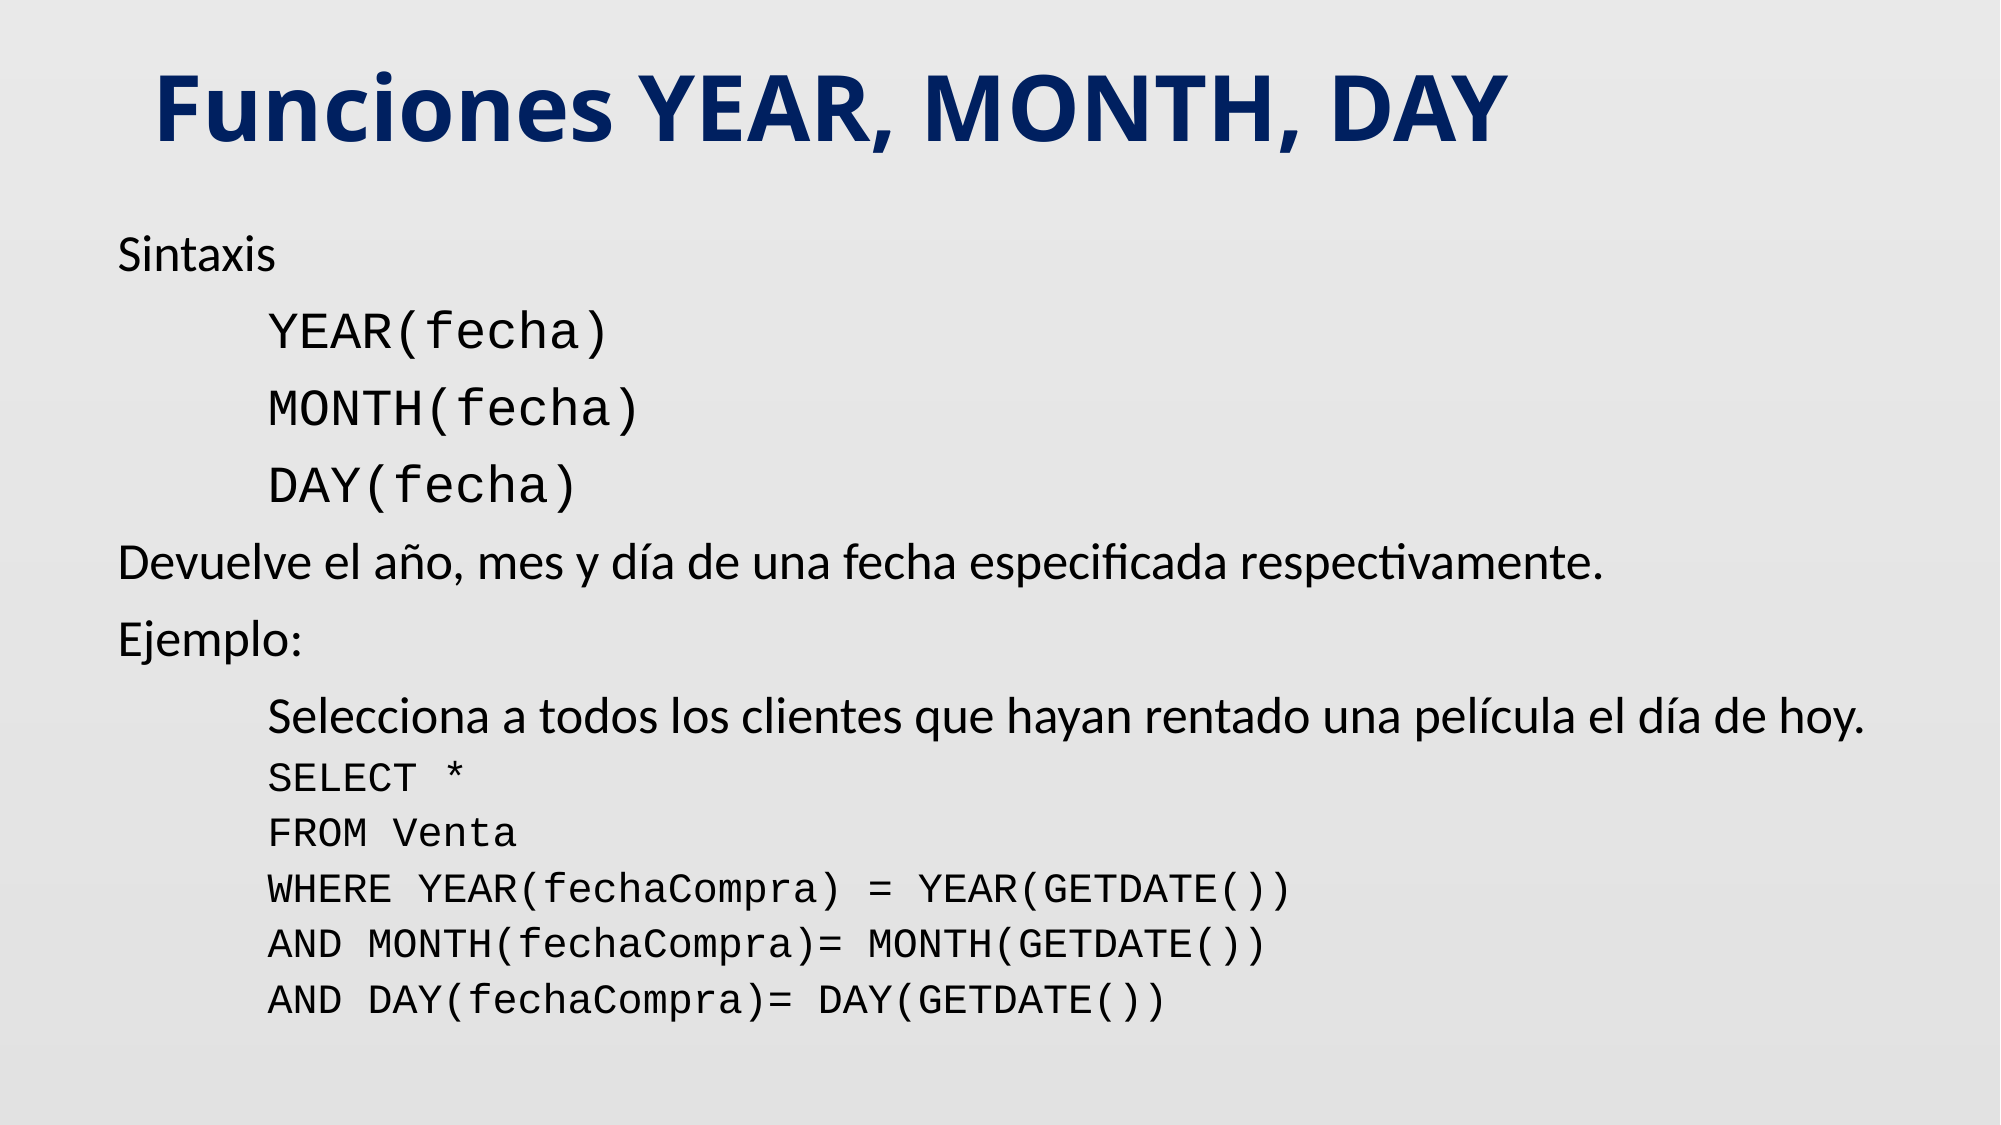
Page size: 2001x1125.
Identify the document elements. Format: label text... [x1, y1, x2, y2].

list Sintaxis YEAR(fecha) MONTH(fecha) DAY(fecha) Devuelve el año, mes y día de una fecha especificada respectivamente. Ejemplo: Selecciona a todos los clientes que hayan rentado una película el día de hoy. SELECT * FROM Venta WHERE YEAR(fechaCompra) = YEAR(GETDATE()) AND MONTH(fechaCompra)= MONTH(GETDATE()) AND DAY(fechaCompra)= DAY(GETDATE()) [102, 219, 1911, 1053]
title Funciones YEAR, MONTH, DAY [137, 40, 1863, 184]
